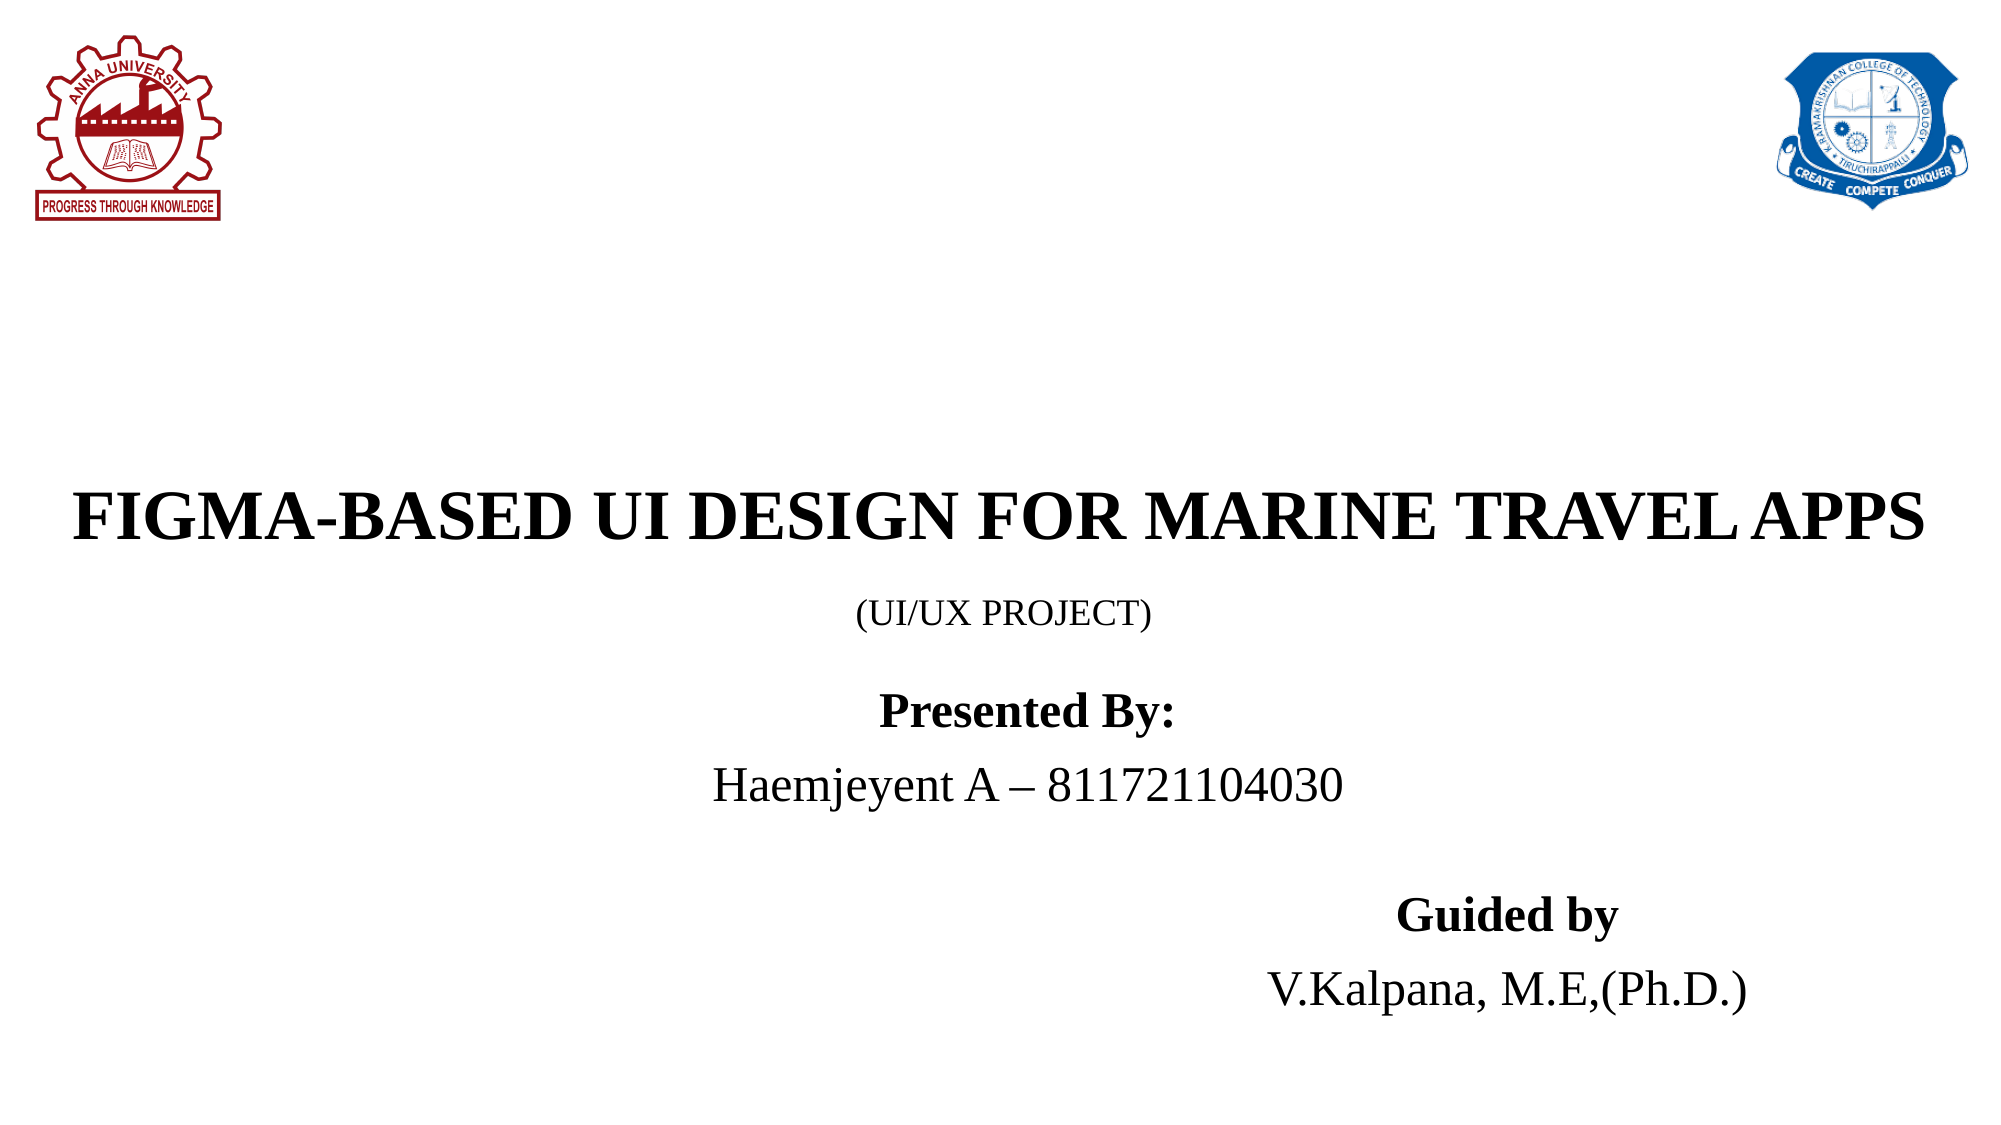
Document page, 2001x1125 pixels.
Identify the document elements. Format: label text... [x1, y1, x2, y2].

subtitle Guided by V.Kalpana, M.E,(Ph.D.) [821, 880, 2000, 1125]
picture [1753, 15, 2000, 262]
picture [34, 34, 223, 222]
title FIGMA-BASED UI DESIGN FOR MARINE TRAVEL APPS [56, 375, 1944, 563]
subtitle Presented By: Haemjeyent A – 811721104030 [341, 676, 1715, 1125]
text_box (UI/UX PROJECT) [840, 580, 1168, 641]
